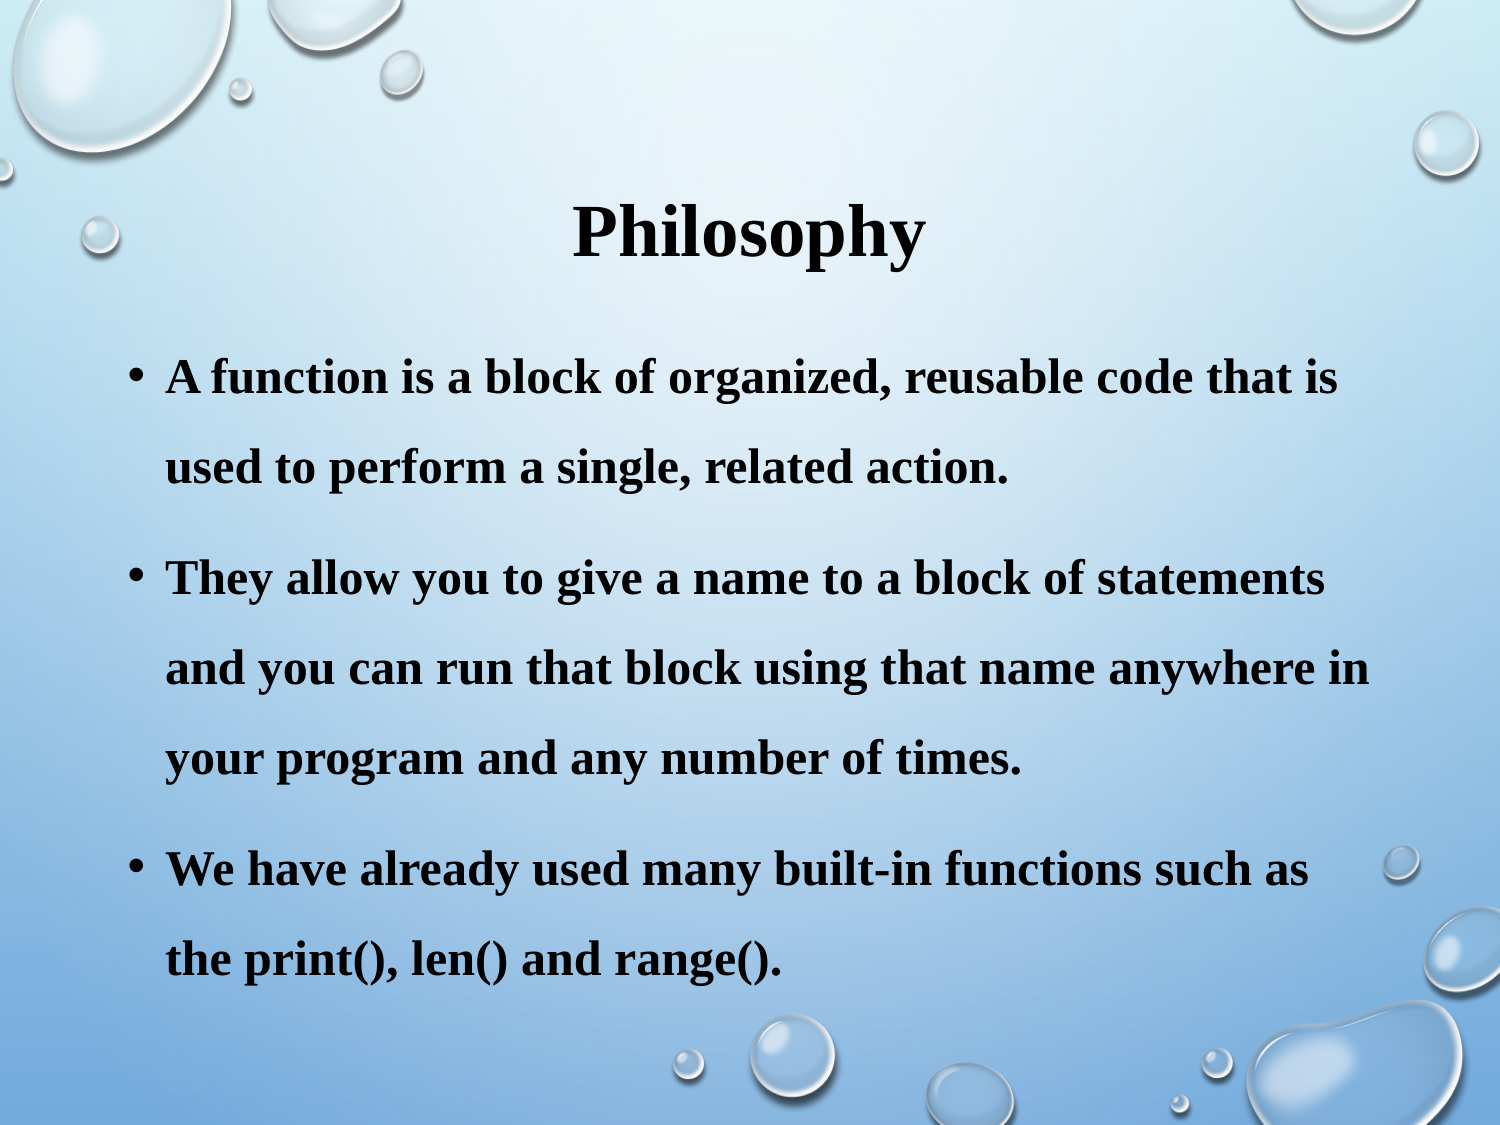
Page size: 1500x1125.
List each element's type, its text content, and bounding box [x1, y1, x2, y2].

title Philosophy [112, 101, 1388, 306]
picture [0, 0, 1500, 1125]
list A function is a block of organized, reusable code that is used to perform a single, related action. They allow you to give a name to a block of statements and you can run that block using that name anywhere in your program and any number of times. We have already used many built-in functions such as the print(), len() and range(). [112, 306, 1388, 986]
